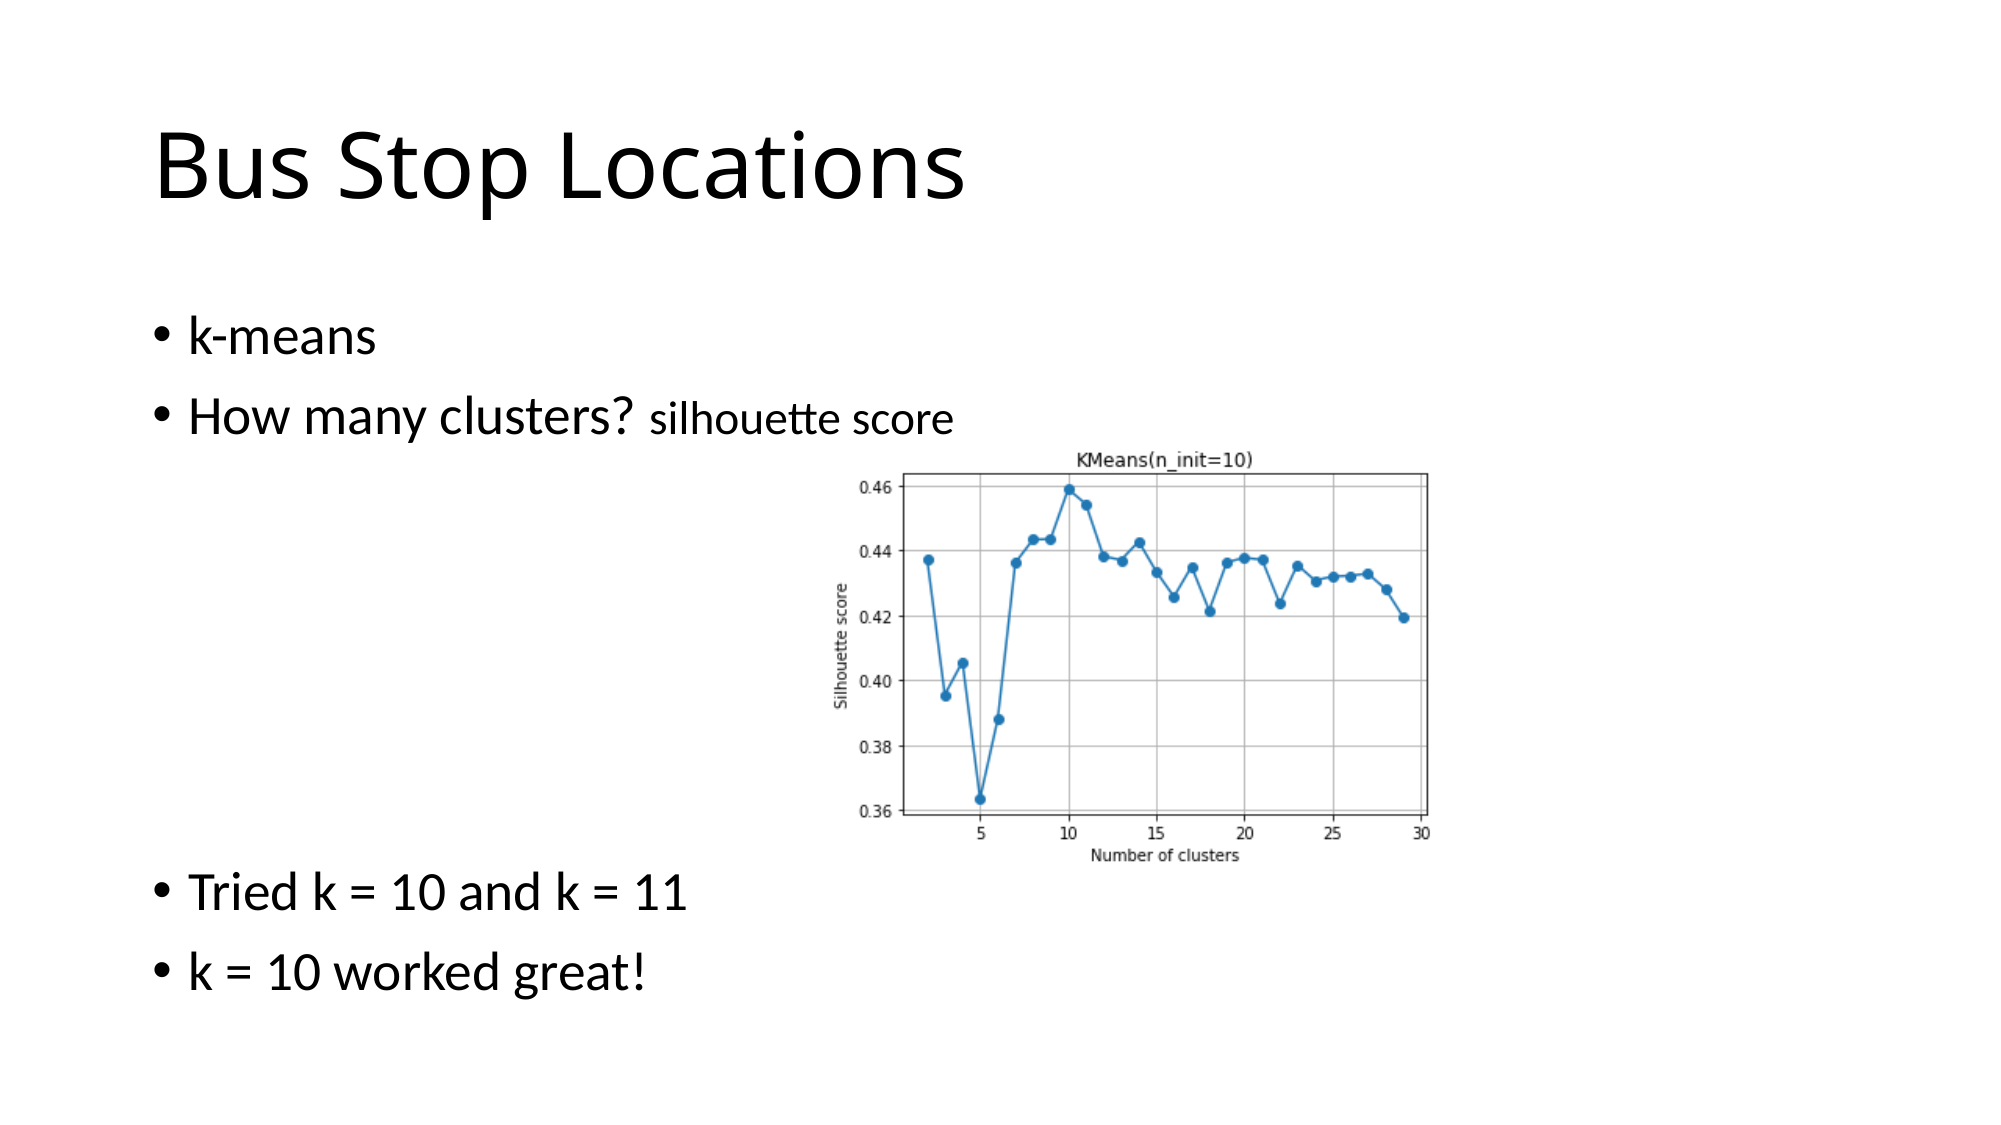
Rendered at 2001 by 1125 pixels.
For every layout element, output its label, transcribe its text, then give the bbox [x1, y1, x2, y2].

picture [824, 439, 1441, 874]
list k-means How many clusters? silhouette score Tried k = 10 and k = 11 k = 10 worked great! [137, 299, 1863, 1014]
title Bus Stop Locations [137, 59, 1863, 278]
